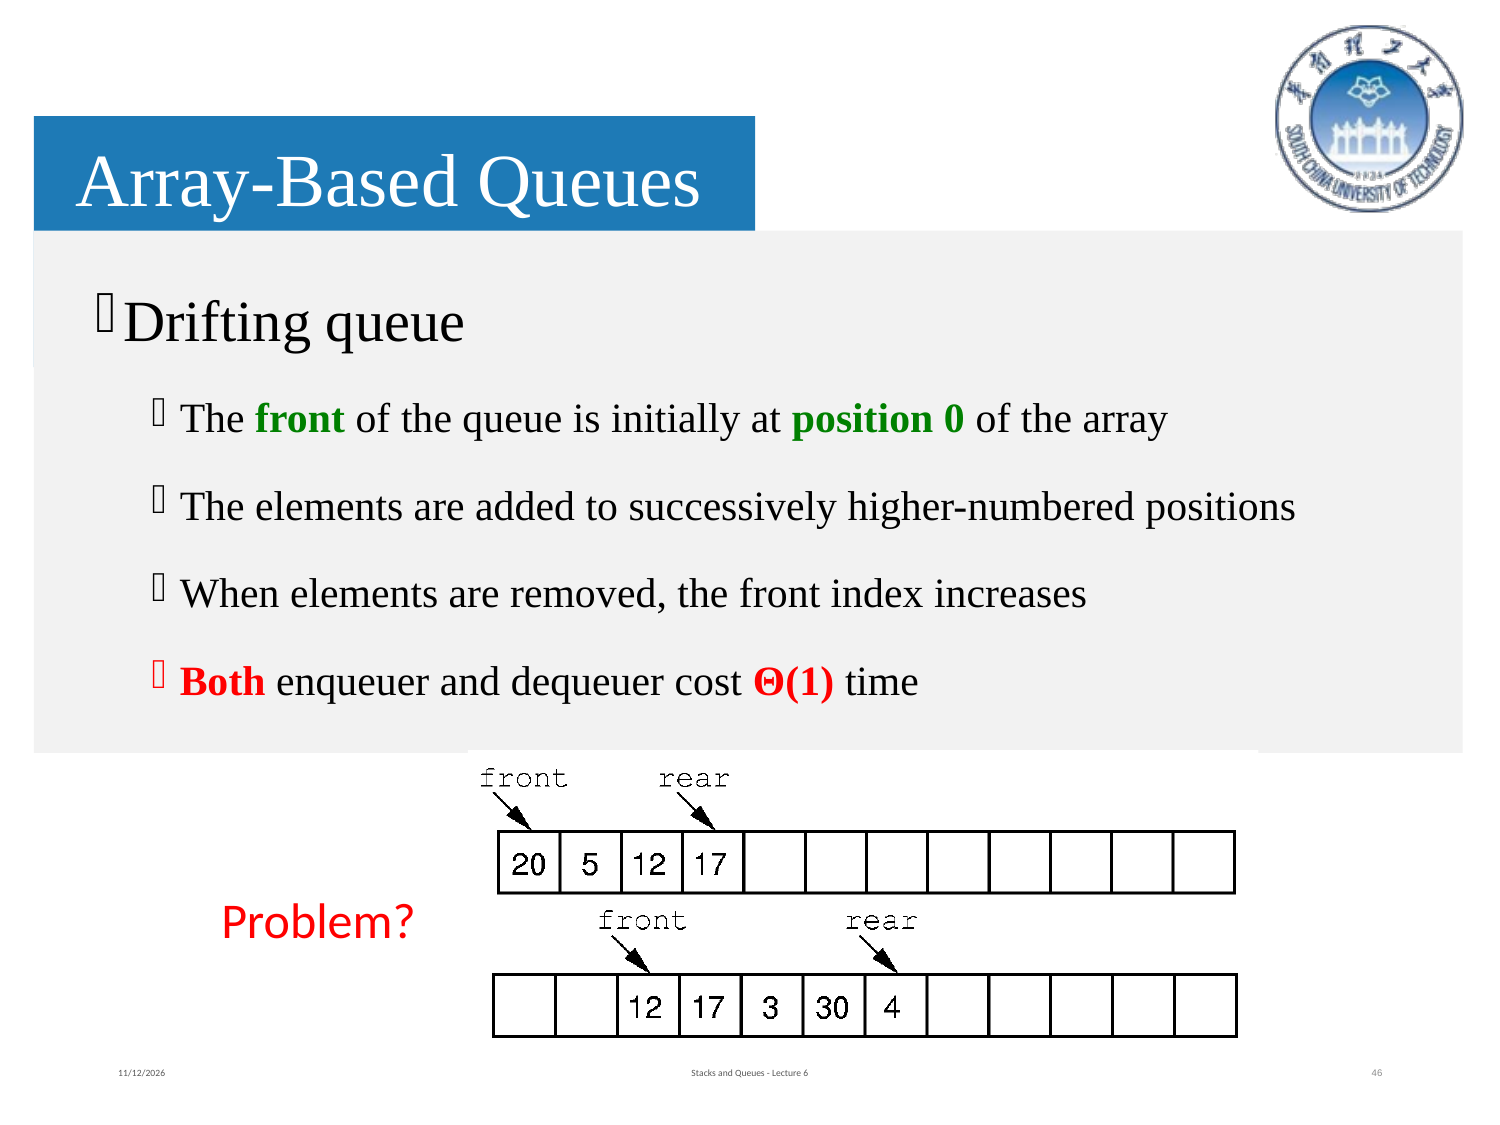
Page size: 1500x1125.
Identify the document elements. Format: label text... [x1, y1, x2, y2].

text_box [33, 115, 756, 230]
slide_number 46 [1060, 1042, 1398, 1103]
list Drifting queue The front of the queue is initially at position 0 of the array The elements are added to successively higher-numbered positions When elements are removed, the front index increases Both enqueuer and dequeuer cost Θ(1) time [80, 241, 1399, 621]
picture [1269, 18, 1472, 221]
footer Stacks and Queues - Lecture 6 [496, 1048, 1004, 1103]
text_box Array-Based Queues [60, 123, 1142, 242]
text_box Problem? [206, 881, 431, 957]
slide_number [103, 1042, 441, 1103]
picture [462, 750, 1262, 1048]
text_box [33, 230, 1464, 754]
